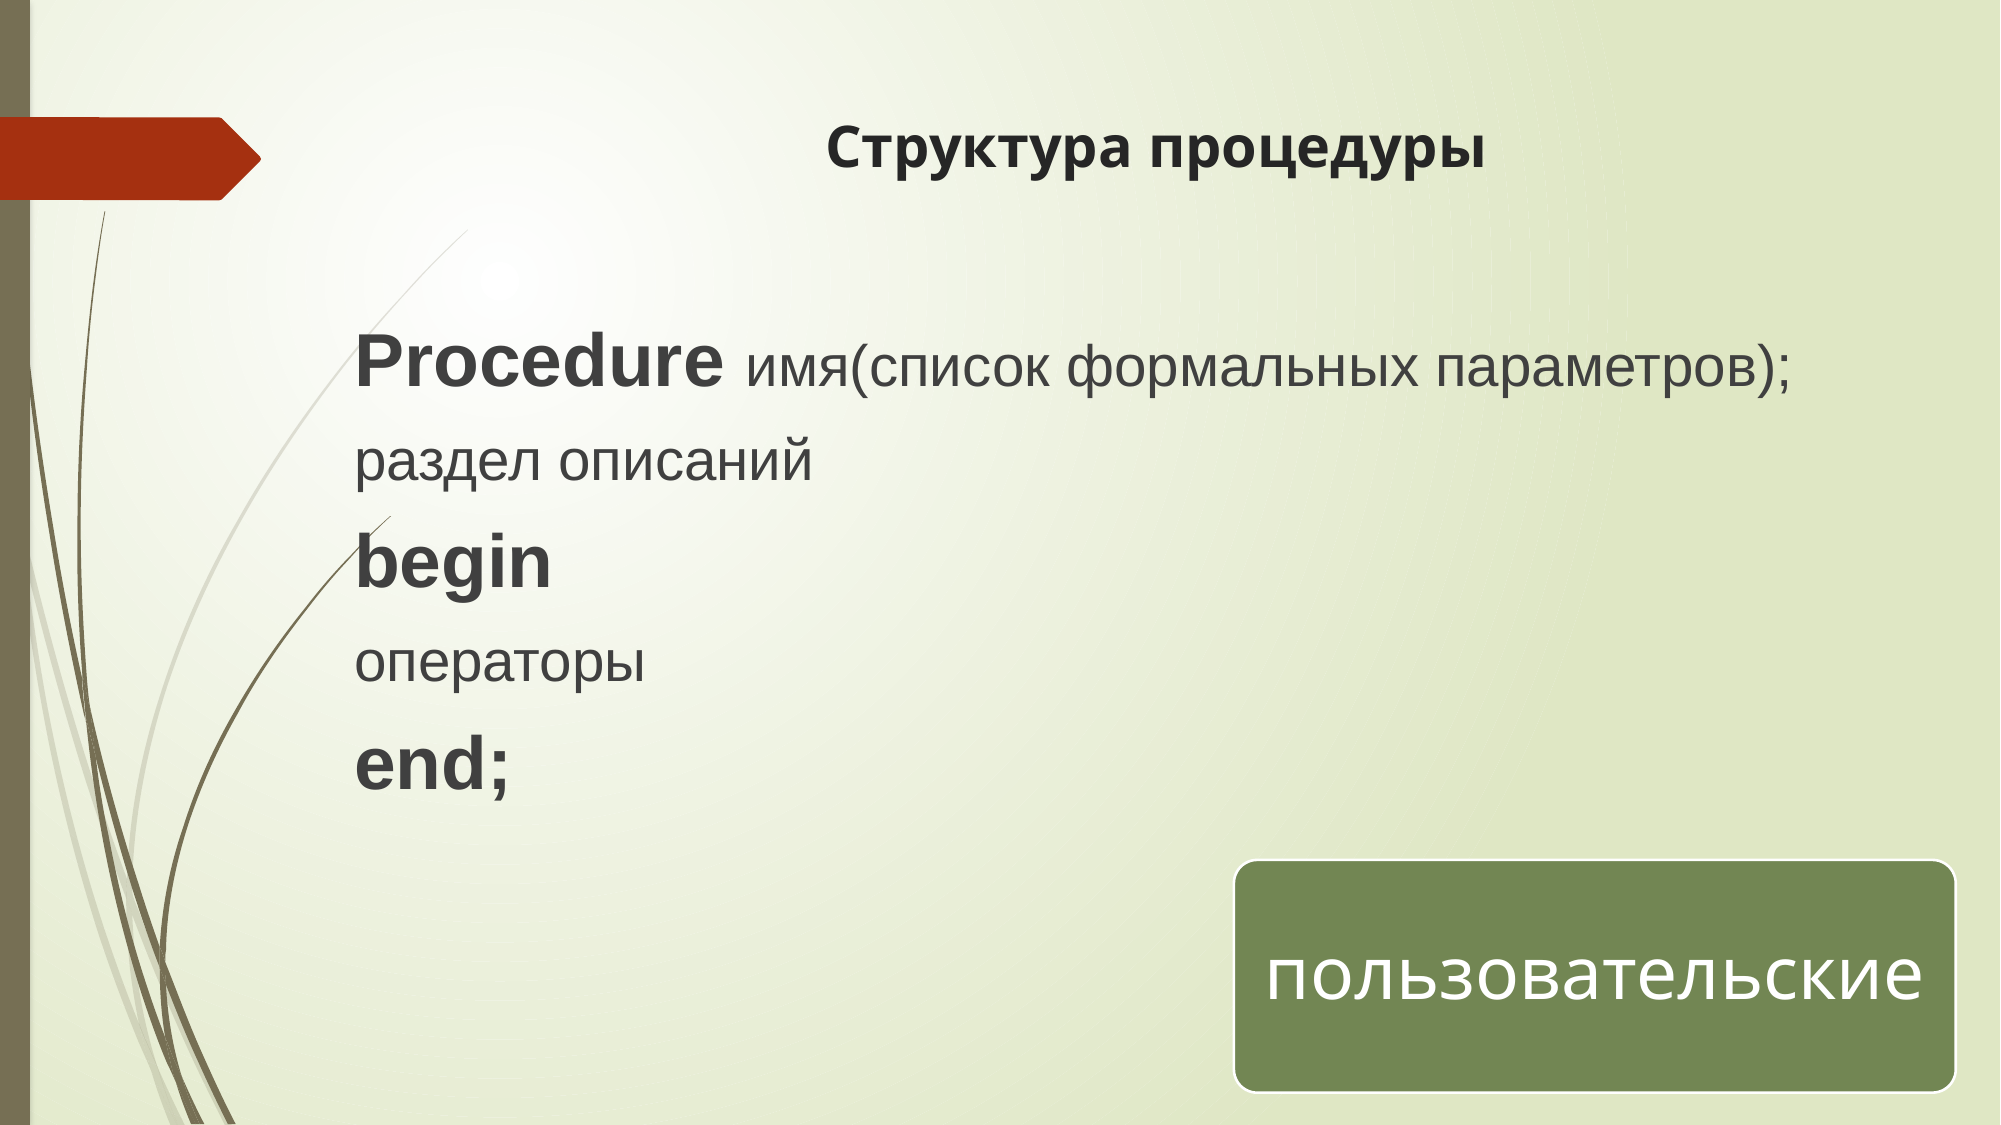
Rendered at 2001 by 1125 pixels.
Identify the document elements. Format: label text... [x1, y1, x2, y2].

title Структура процедуры [425, 102, 1888, 220]
list Procedure имя(список формальных параметров); раздел описаний begin операторы end; [339, 220, 1974, 874]
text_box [1233, 859, 1956, 1093]
